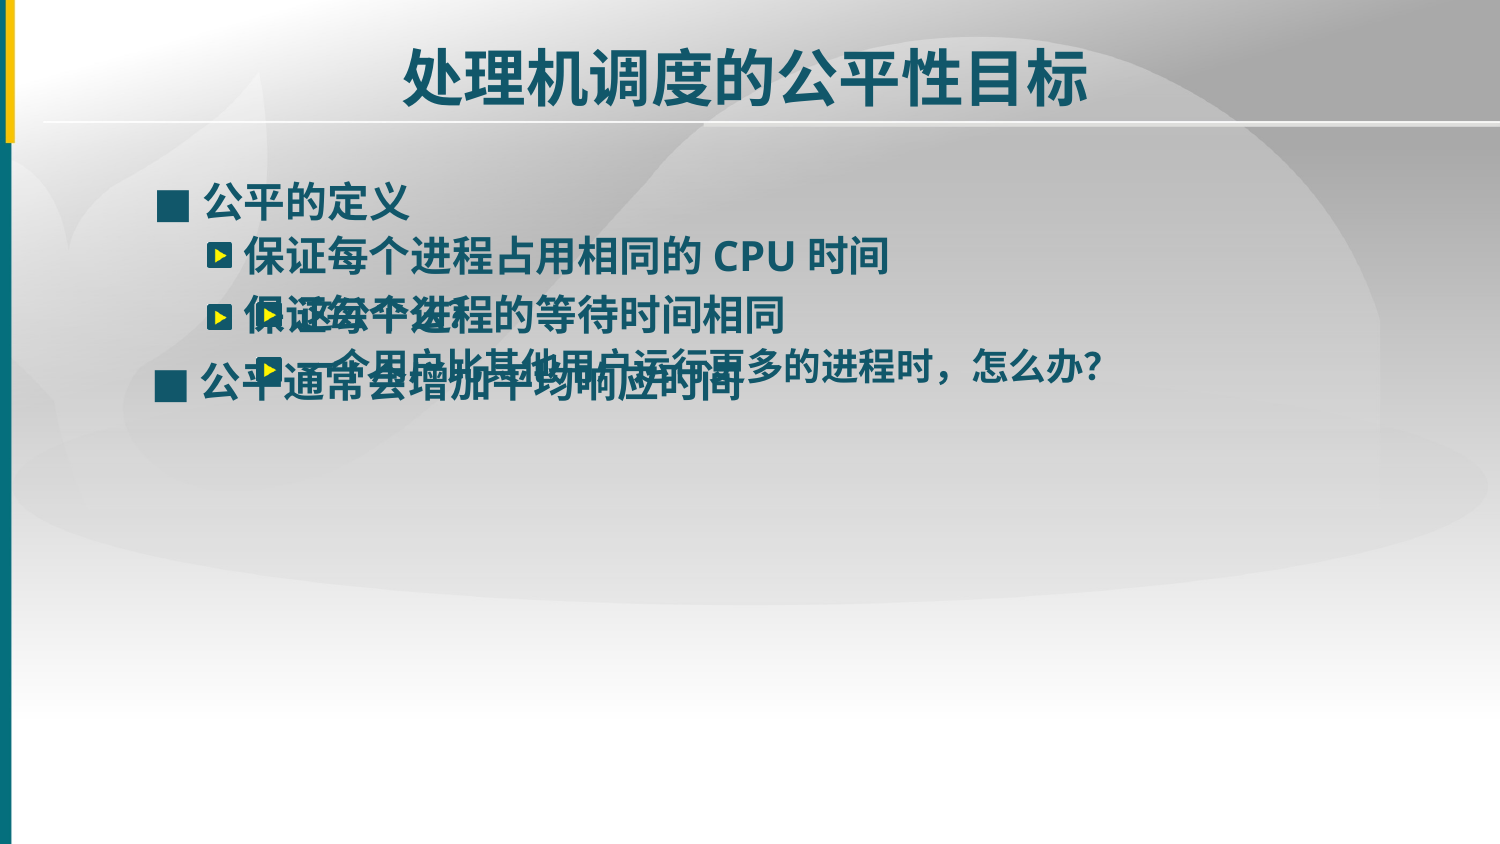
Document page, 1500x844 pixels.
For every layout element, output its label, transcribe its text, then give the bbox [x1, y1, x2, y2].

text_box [138, 168, 469, 240]
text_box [206, 304, 251, 347]
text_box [206, 227, 926, 297]
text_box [135, 348, 868, 420]
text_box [256, 283, 1210, 406]
text_box 处理机调度的公平性目标 [70, 32, 1421, 116]
picture [0, 0, 1500, 844]
